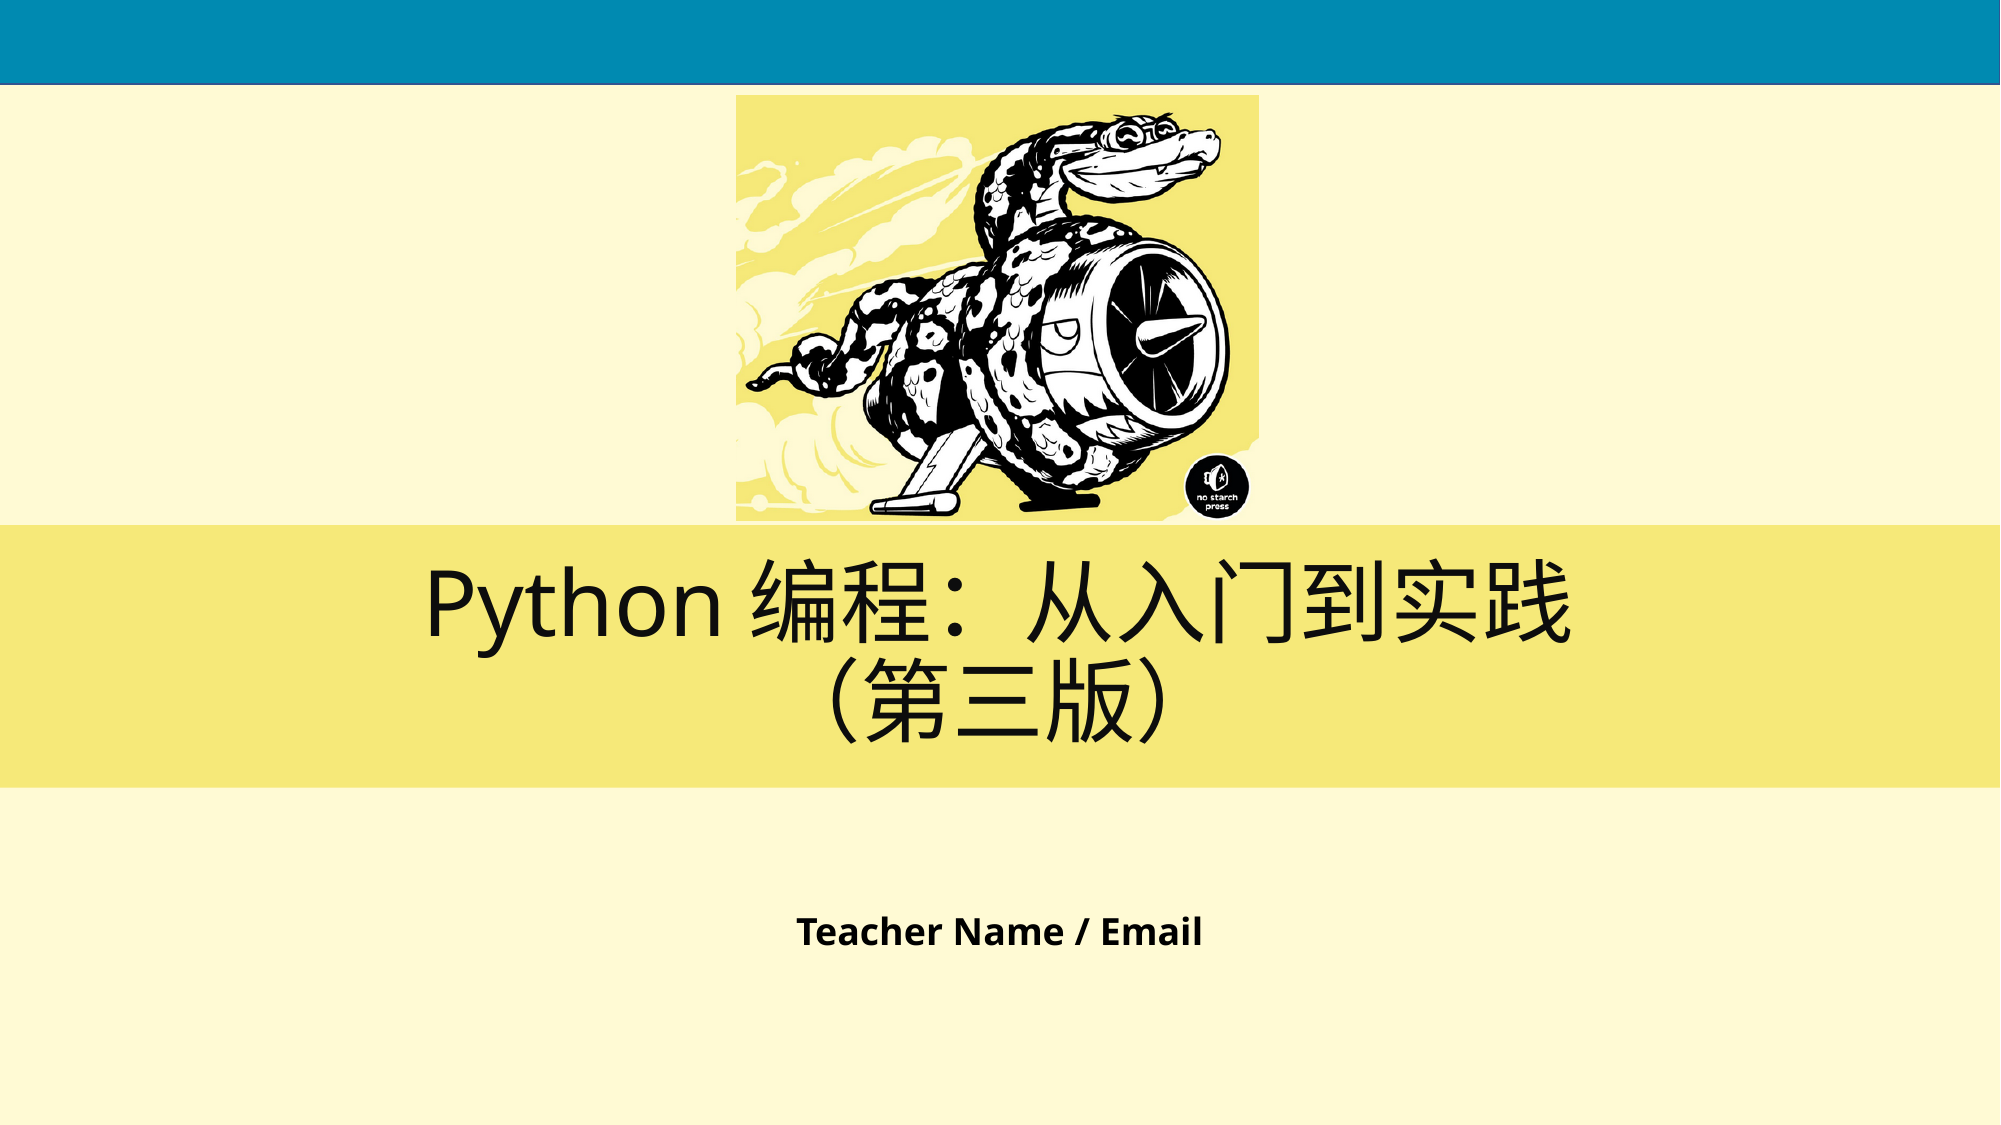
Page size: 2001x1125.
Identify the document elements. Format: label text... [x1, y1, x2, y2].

text_box Teacher Name / Email [781, 900, 1219, 961]
title Python编程：从入门到实践 （第三版） [0, 525, 2000, 788]
text_box [0, 0, 2000, 85]
picture [736, 95, 1259, 521]
